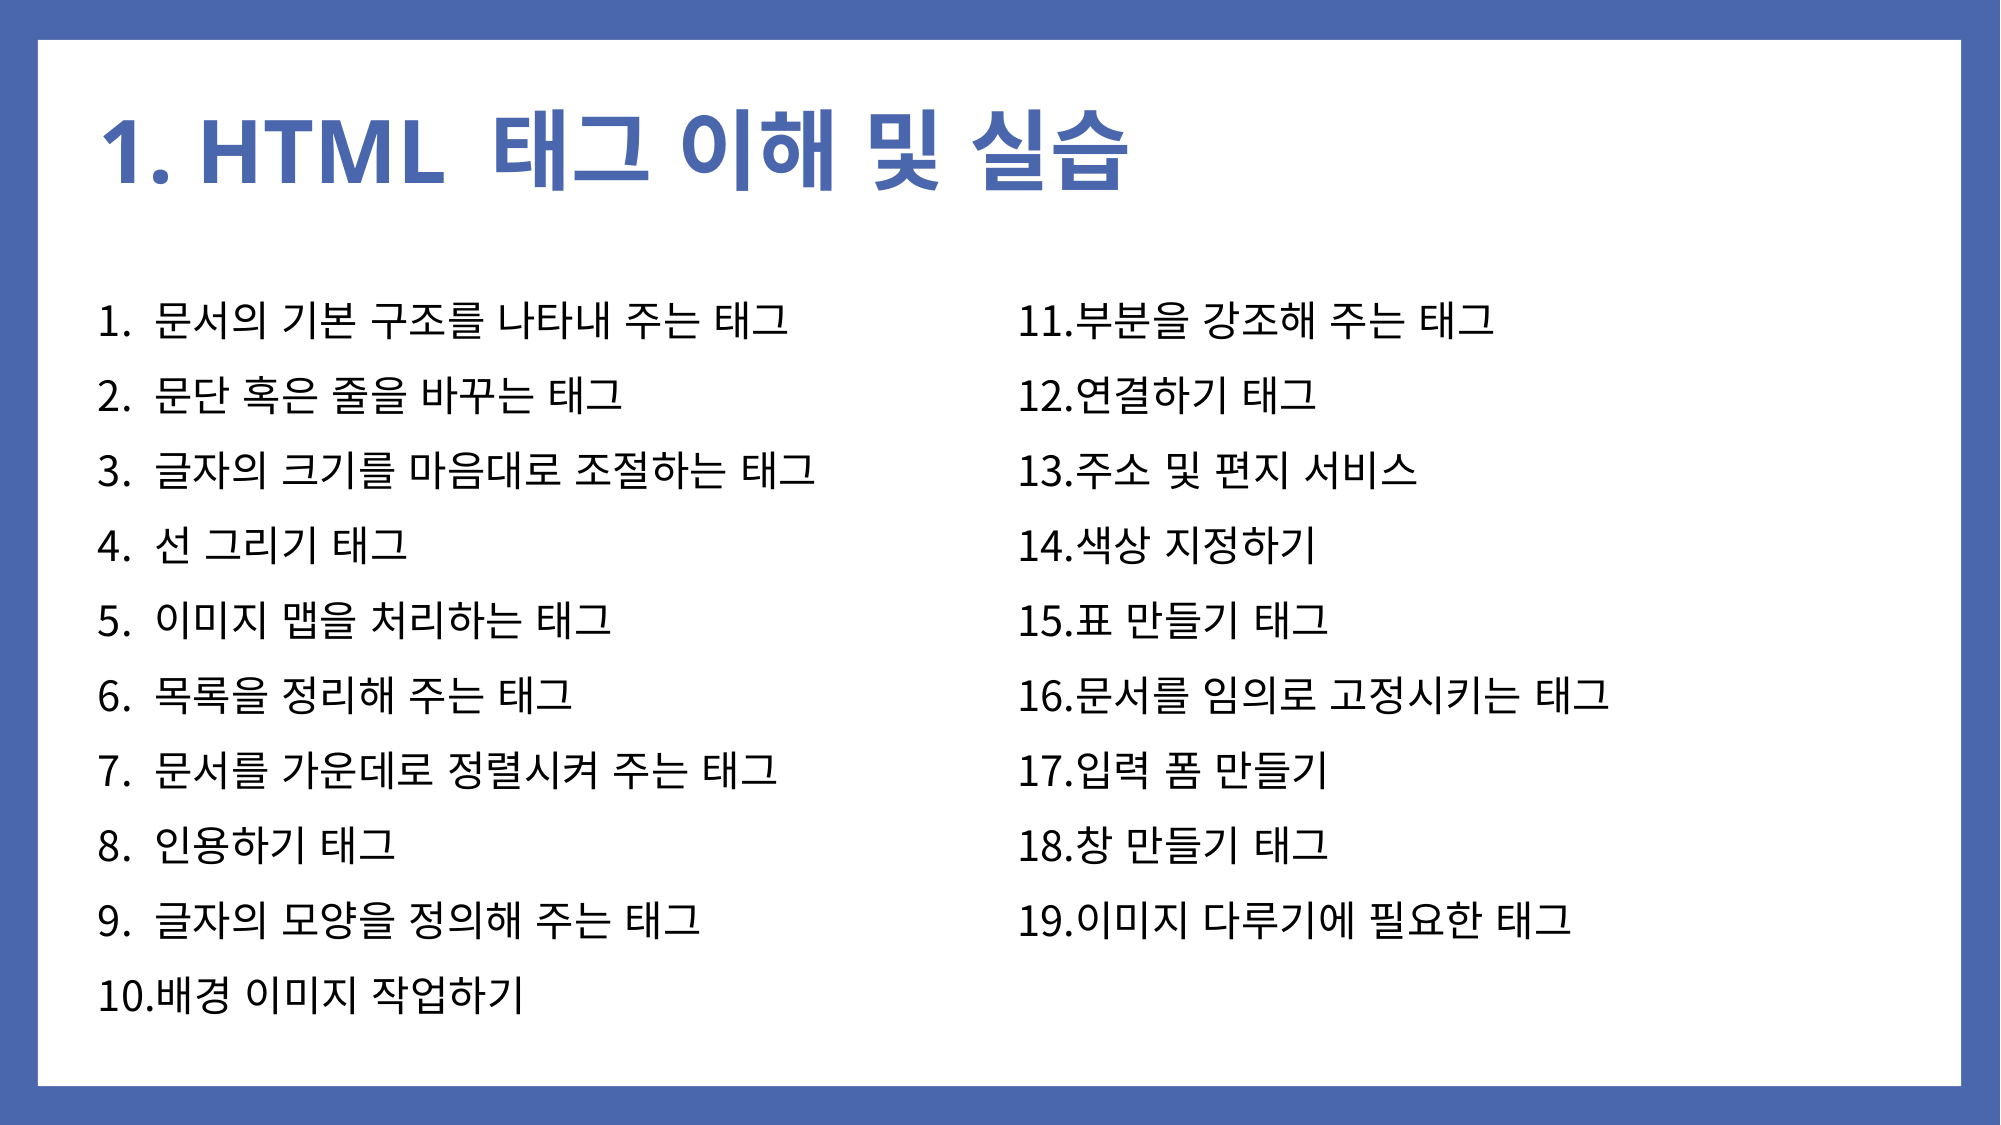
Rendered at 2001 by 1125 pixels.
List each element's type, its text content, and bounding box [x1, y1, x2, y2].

text_box 문서의 기본 구조를 나타내 주는 태그 문단 혹은 줄을 바꾸는 태그 글자의 크기를 마음대로 조절하는 태그 선 그리기 태그 이미지 맵을 처리하는 태그 목록을 정리해 주는 태그 문서를 가운데로 정렬시켜 주는 태그 인용하기 태그 글자의 모양을 정의해 주는 태그 배경 이미지 작업하기 부분을 강조해 주는 태그 연결하기 태그 주소 및 편지 서비스 색상 지정하기 표 만들기 태그 문서를 임의로 고정시키는 태그 입력 폼 만들기 창 만들기 태그 이미지 다루기에 필요한 태그 [83, 262, 1953, 1069]
title 1. HTML 태그 이해 및 실습 [83, 99, 1704, 211]
